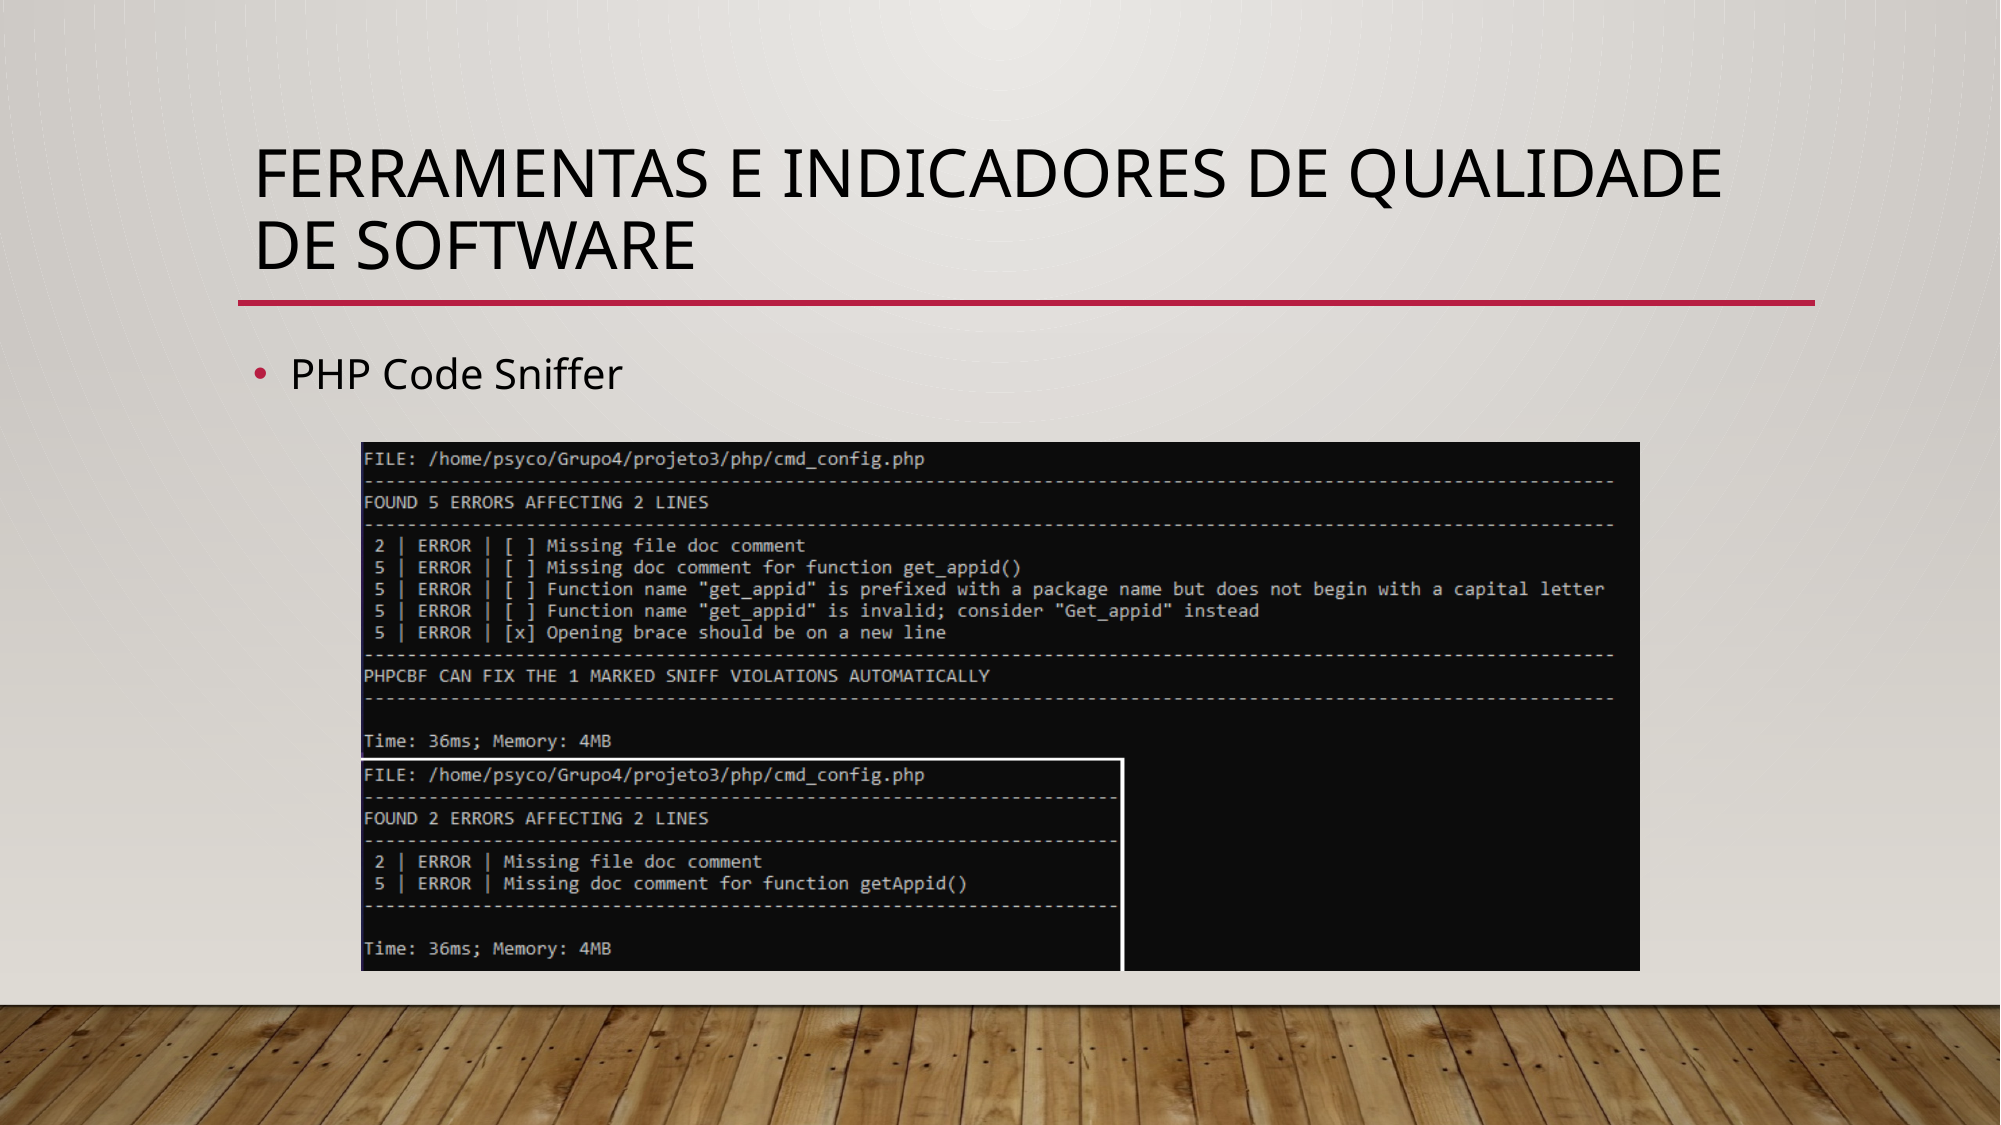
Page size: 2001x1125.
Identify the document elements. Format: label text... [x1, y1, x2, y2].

picture [0, 1005, 2000, 1125]
list PHP Code Sniffer [238, 330, 921, 897]
title Ferramentas e indicadores de qualidade de software [238, 131, 1814, 305]
picture [360, 442, 1640, 971]
